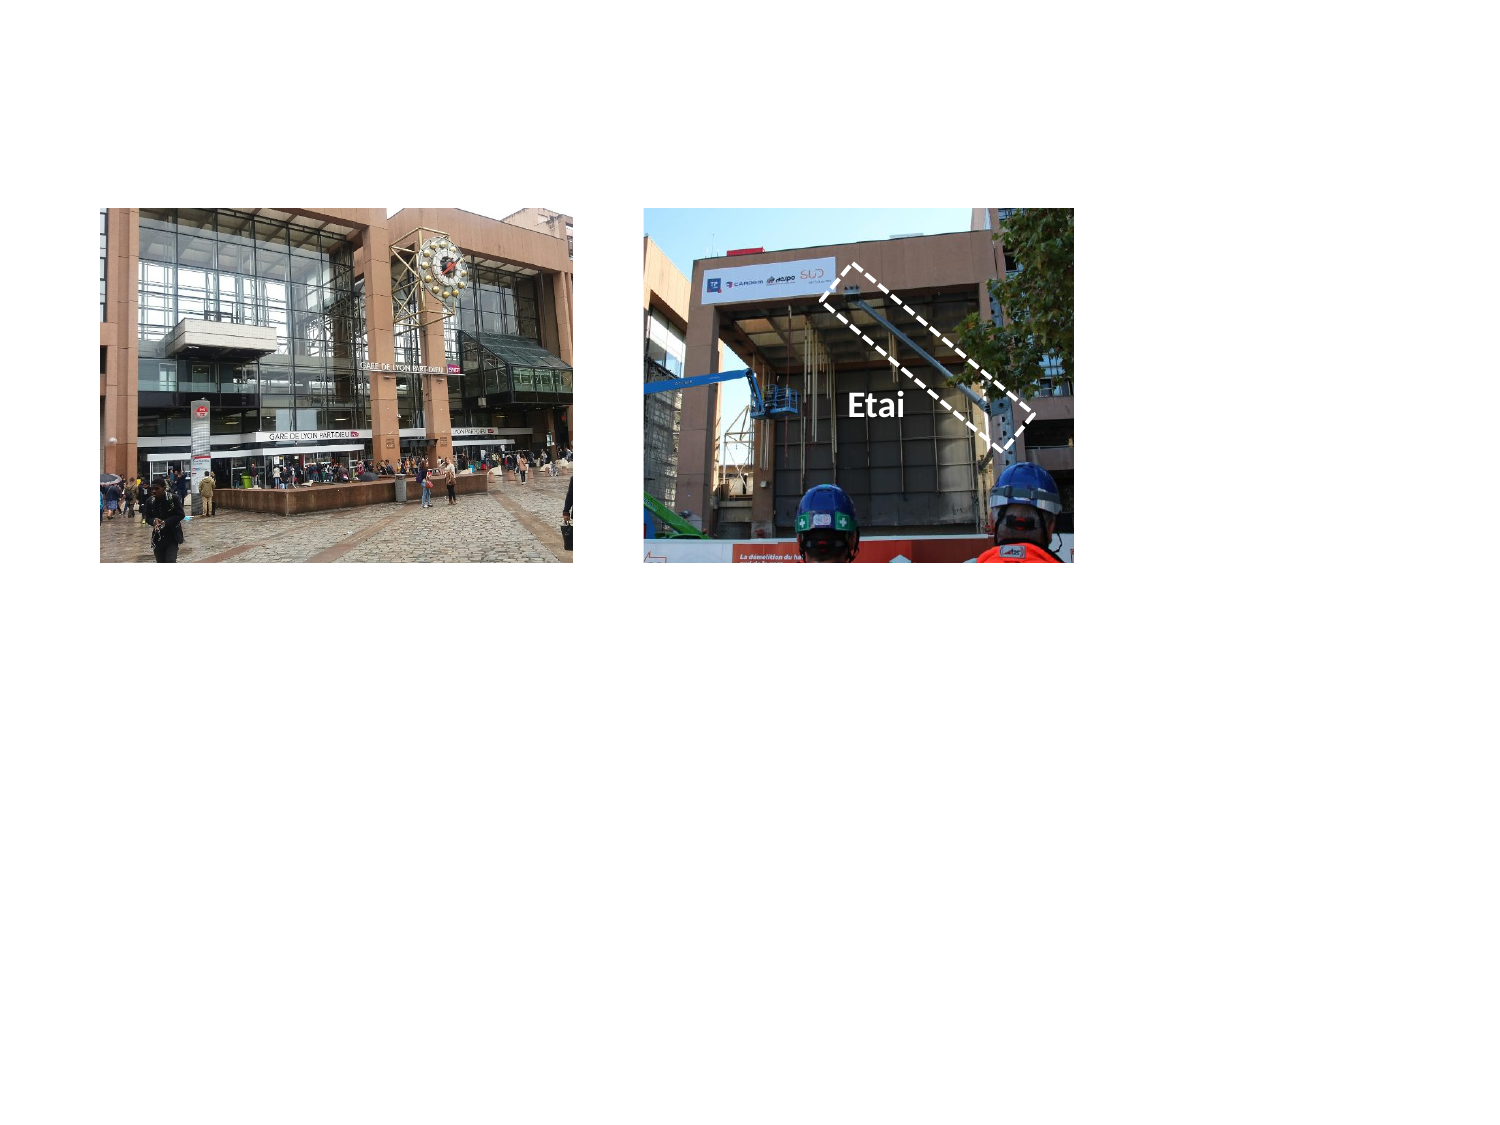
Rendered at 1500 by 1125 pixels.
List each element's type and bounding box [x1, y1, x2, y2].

picture [643, 207, 1075, 563]
picture [100, 207, 574, 563]
